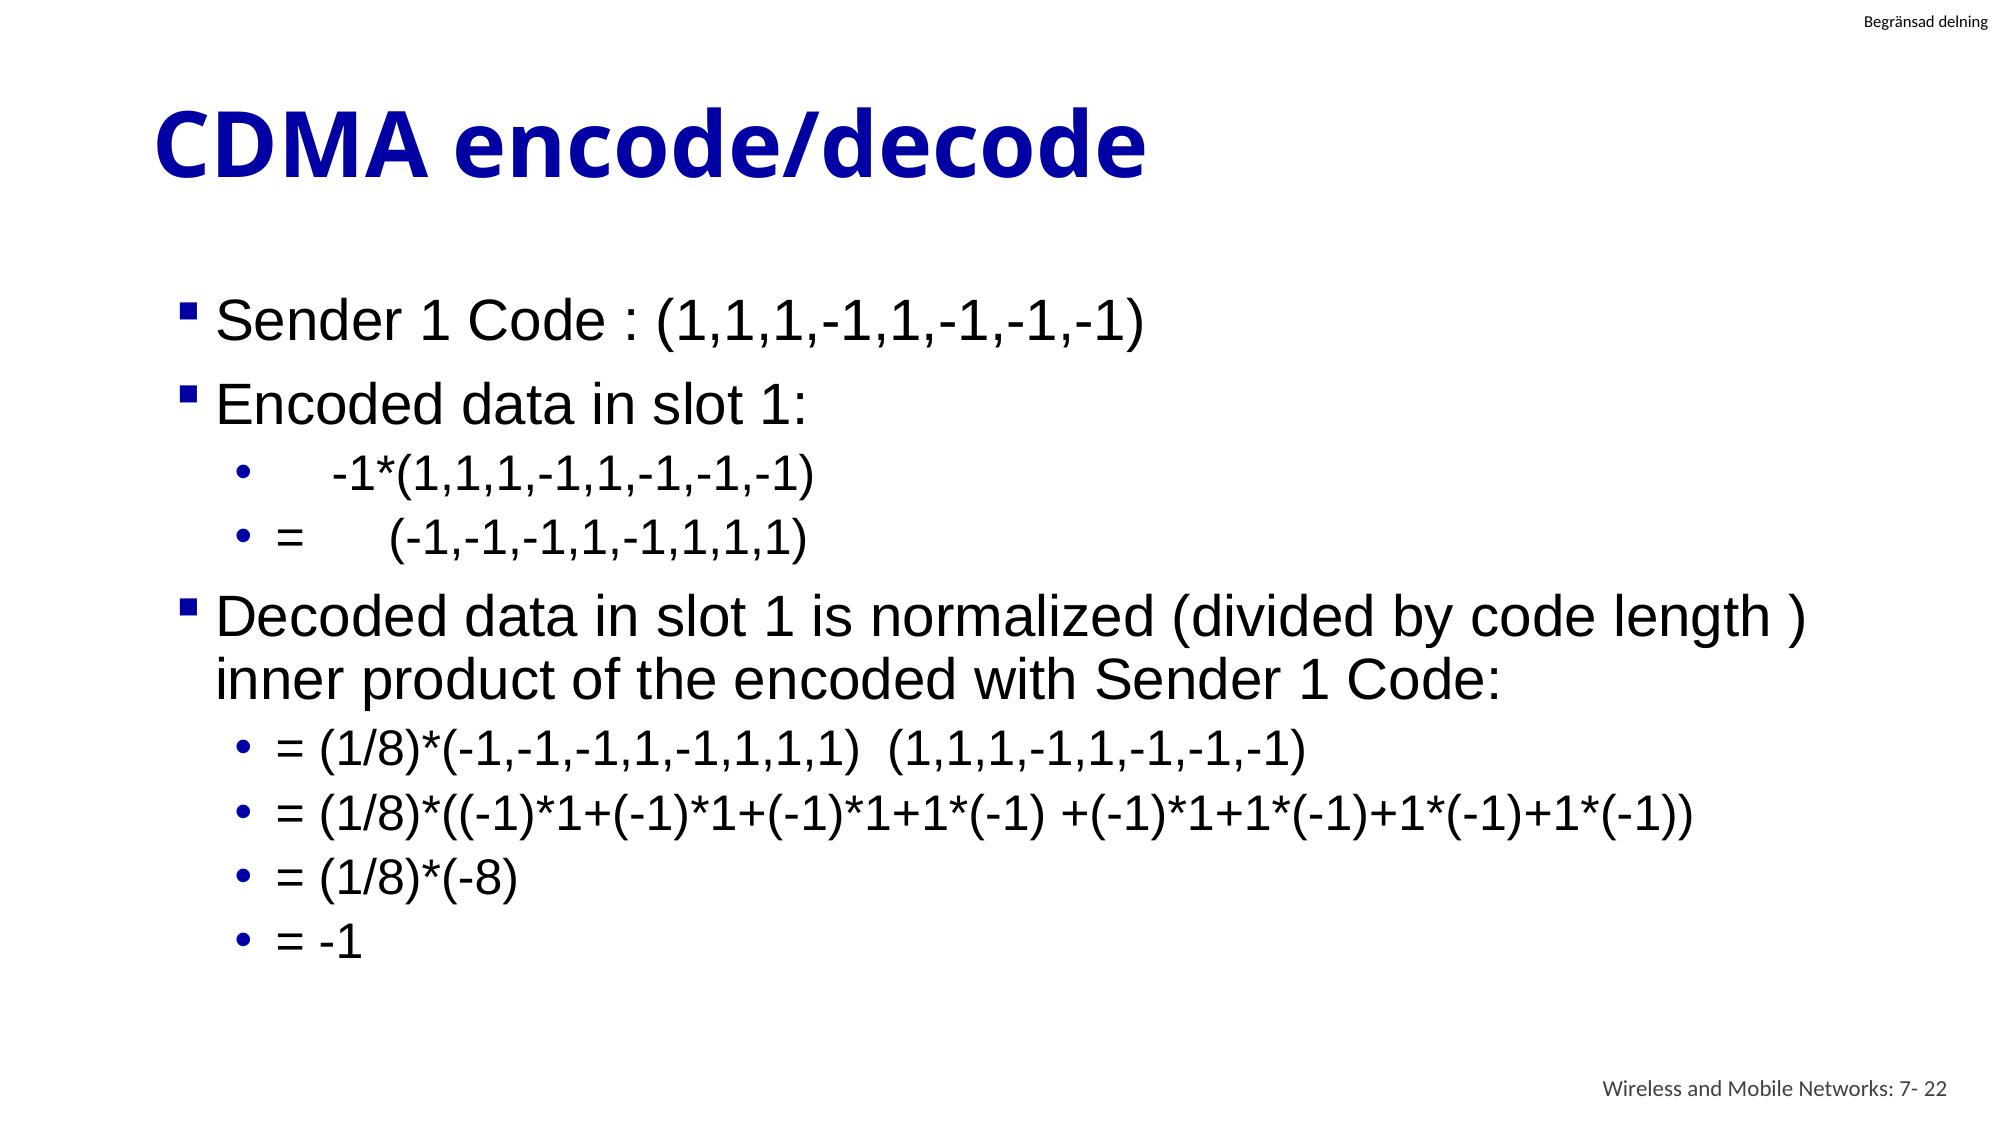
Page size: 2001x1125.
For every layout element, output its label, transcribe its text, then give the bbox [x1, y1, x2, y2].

title CDMA encode/decode [137, 74, 1863, 221]
slide_number Wireless and Mobile Networks: 7- 22 [1512, 1056, 1963, 1117]
